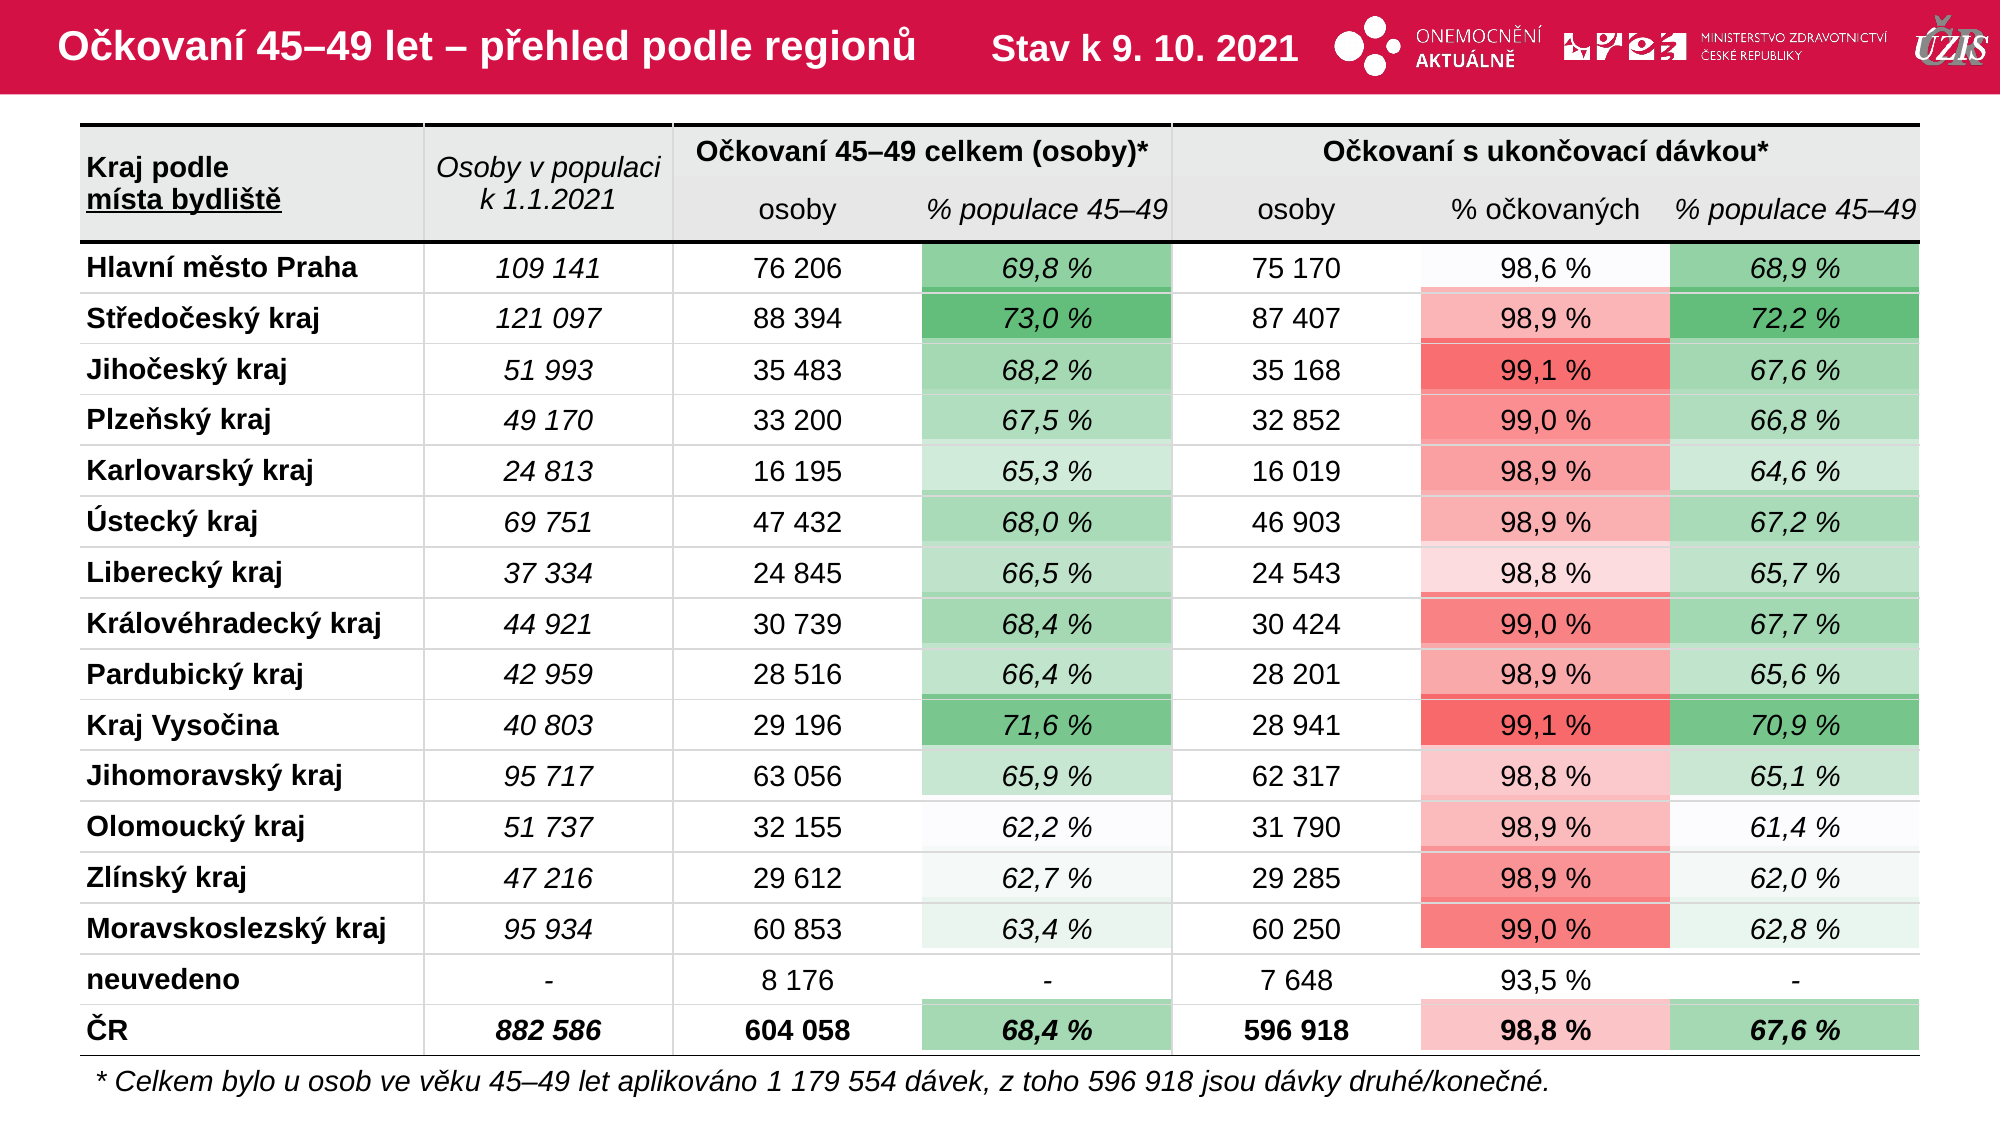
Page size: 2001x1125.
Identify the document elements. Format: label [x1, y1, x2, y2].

table_cell [1173, 344, 1920, 394]
table_cell [80, 344, 423, 394]
table_cell [80, 802, 423, 851]
table_cell [674, 497, 1171, 546]
table_cell [1173, 294, 1920, 343]
table_cell [425, 904, 672, 953]
table_cell [1173, 1005, 1920, 1055]
table_cell [80, 395, 423, 444]
table_cell [80, 904, 423, 953]
table_cell [674, 802, 1171, 851]
table_cell [425, 446, 672, 495]
table_cell [1173, 599, 1920, 648]
table_cell [1173, 904, 1920, 953]
table_cell [674, 904, 1171, 953]
table_cell [674, 344, 1171, 394]
table_cell [674, 176, 1171, 240]
picture [1915, 15, 1989, 66]
table_cell [80, 955, 423, 1004]
table_cell [1173, 751, 1920, 800]
table_cell [425, 650, 672, 699]
table_cell [674, 294, 1171, 343]
table_cell [425, 548, 672, 597]
table_cell [80, 853, 423, 902]
table_cell [425, 802, 672, 851]
table_cell [1173, 497, 1920, 546]
table_cell [425, 700, 672, 749]
table_cell [674, 955, 1171, 1004]
table_cell [425, 751, 672, 800]
title [42, 0, 1262, 95]
table_cell [80, 650, 423, 699]
table_cell [674, 751, 1171, 800]
table_cell [674, 853, 1171, 902]
table_cell [674, 244, 1171, 292]
table_cell [674, 395, 1171, 444]
table_cell [674, 700, 1171, 749]
table_header [1173, 127, 1920, 176]
table_cell [80, 548, 423, 597]
table_cell [1173, 548, 1920, 597]
table_cell [674, 650, 1171, 699]
text_box [80, 1055, 1871, 1105]
table_cell [80, 446, 423, 495]
table_header [674, 127, 1171, 176]
table_cell [674, 446, 1171, 495]
table_cell [425, 244, 672, 292]
table_cell [80, 497, 423, 546]
table_cell [425, 294, 672, 343]
picture [1563, 31, 1888, 60]
text_box [976, 16, 1421, 77]
table_cell [80, 1005, 423, 1055]
table_header [80, 127, 423, 240]
table_cell [1173, 395, 1920, 444]
table_header [425, 127, 672, 240]
table_cell [425, 599, 672, 648]
table_cell [425, 395, 672, 444]
table_cell [80, 751, 423, 800]
table_cell [1173, 446, 1920, 495]
table_cell [425, 955, 672, 1004]
table_cell [1173, 802, 1920, 851]
table_cell [425, 1005, 672, 1055]
table_cell [1173, 244, 1920, 292]
table_cell [1173, 853, 1920, 902]
table_cell [674, 1005, 1171, 1055]
table_cell [1173, 176, 1920, 240]
table_cell [674, 548, 1171, 597]
table_cell [80, 599, 423, 648]
picture [1421, 16, 1542, 76]
table_cell [80, 244, 423, 292]
table_cell [1173, 700, 1920, 749]
table_cell [674, 599, 1171, 648]
table_cell [80, 700, 423, 749]
table_cell [1173, 650, 1920, 699]
table_cell [425, 497, 672, 546]
table_cell [80, 294, 423, 343]
table_cell [425, 344, 672, 394]
table_cell [425, 853, 672, 902]
table_cell [1173, 955, 1920, 1004]
